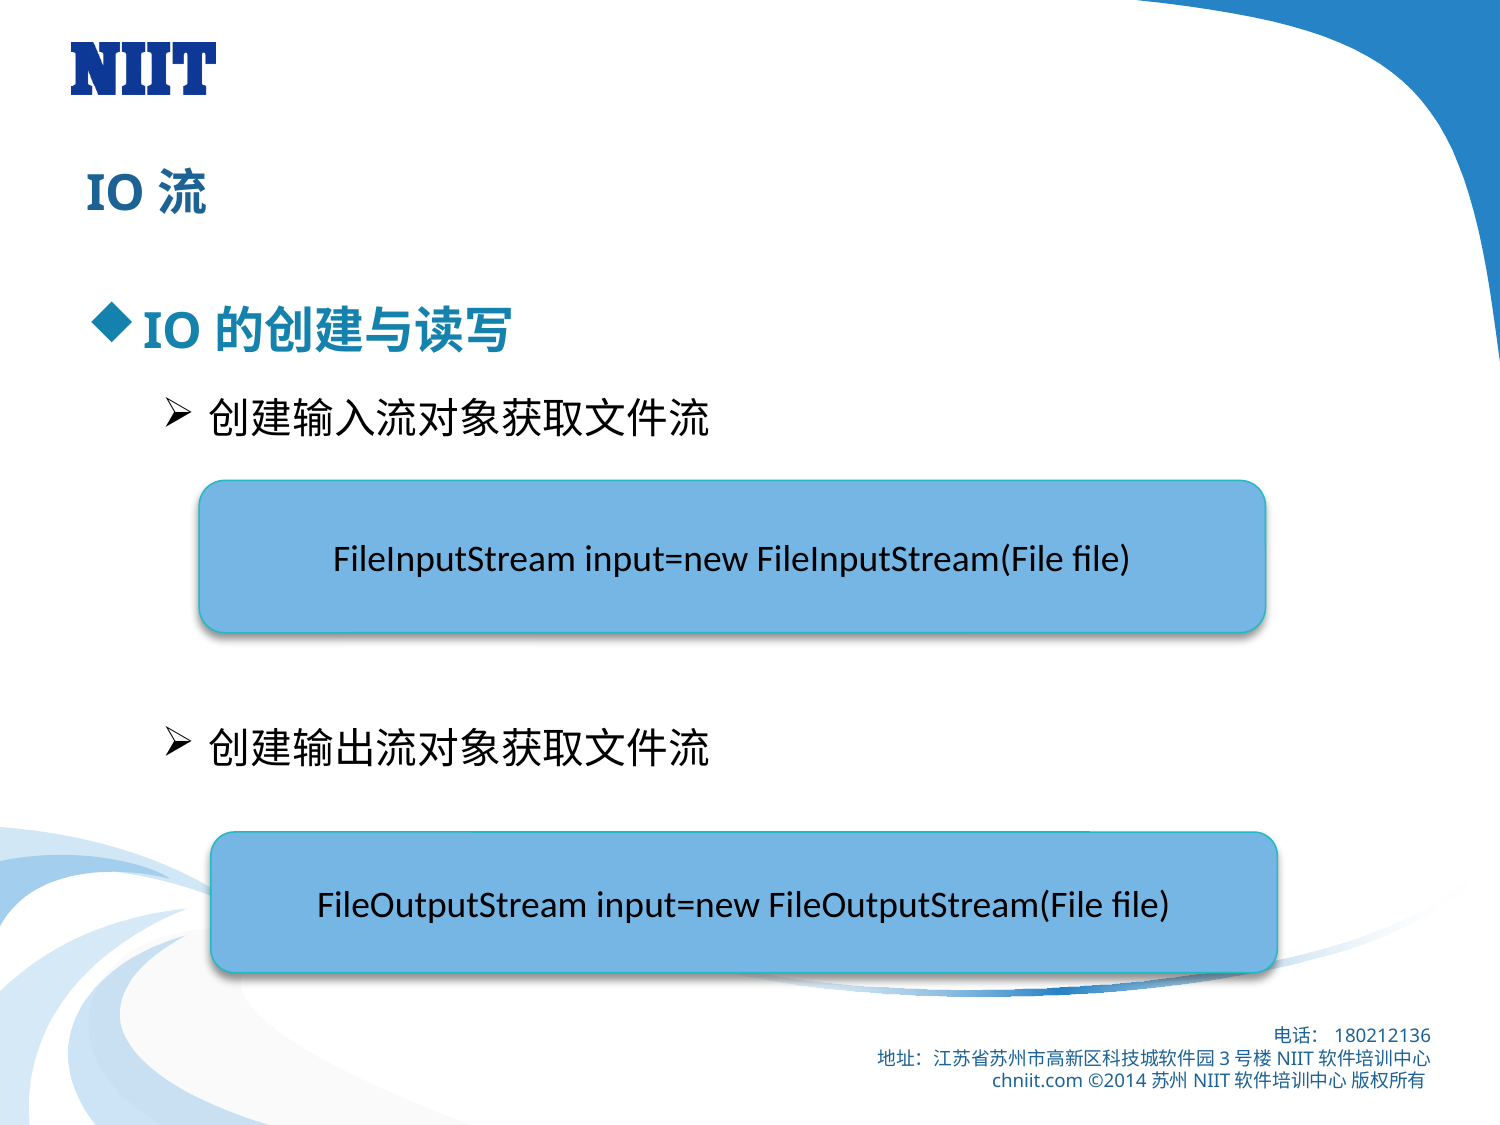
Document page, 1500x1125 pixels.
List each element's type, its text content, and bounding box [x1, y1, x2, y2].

title IO流 [71, 131, 1422, 250]
text_box FileInputStream input=new FileInputStream(File file) [198, 479, 1267, 634]
list IO的创建与读写 创建输入流对象获取文件流 创建输出流对象获取文件流 [72, 291, 1425, 983]
text_box FileOutputStream input=new FileOutputStream(File file) [210, 831, 1279, 974]
picture [71, 42, 216, 95]
